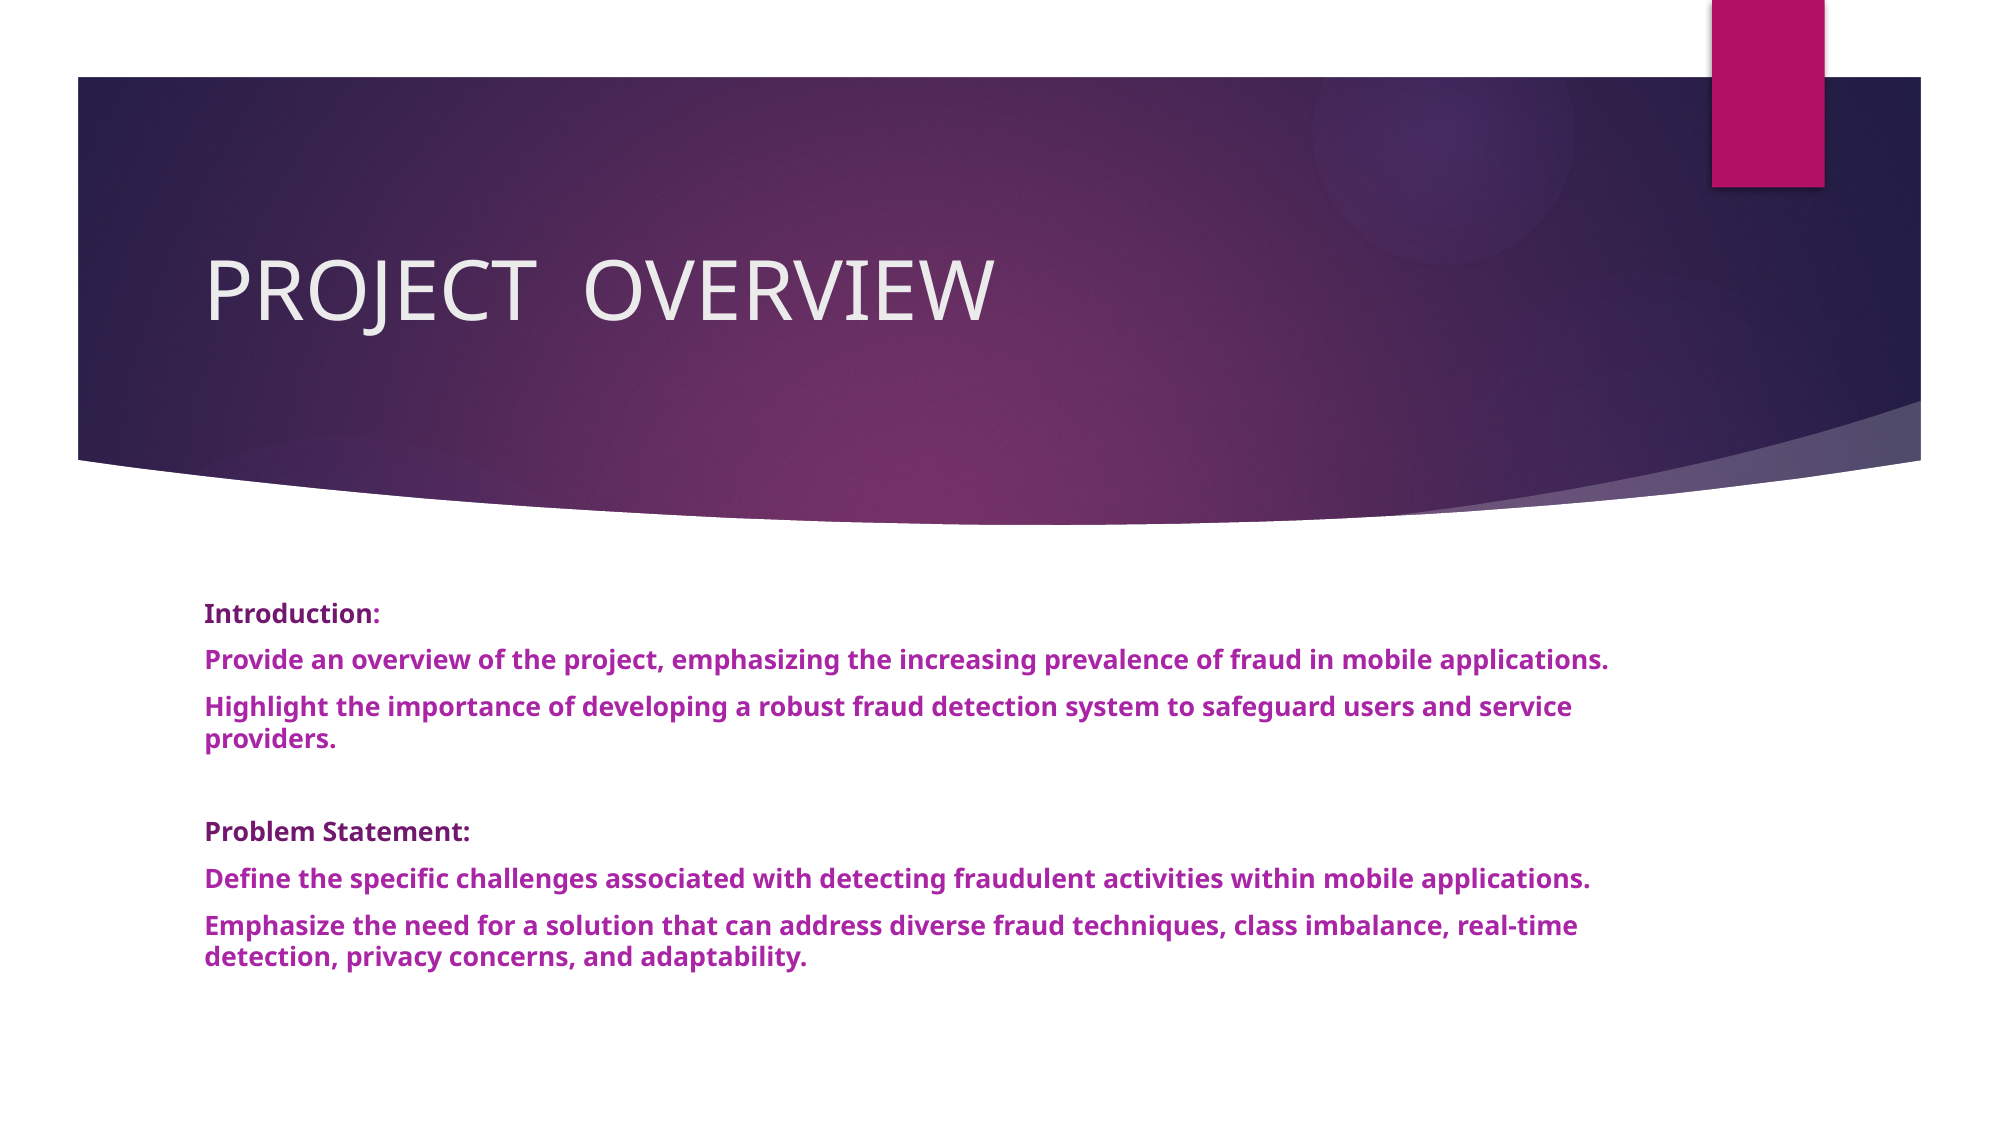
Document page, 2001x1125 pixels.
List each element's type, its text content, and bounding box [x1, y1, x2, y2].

list Introduction: Provide an overview of the project, emphasizing the increasing prevalence of fraud in mobile applications. Highlight the importance of developing a robust fraud detection system to safeguard users and service providers. Problem Statement: Define the specific challenges associated with detecting fraudulent activities within mobile applications. Emphasize the need for a solution that can address diverse fraud techniques, class imbalance, real-time detection, privacy concerns, and adaptability. [189, 581, 1638, 988]
title PROJECT OVERVIEW [188, 174, 1638, 400]
